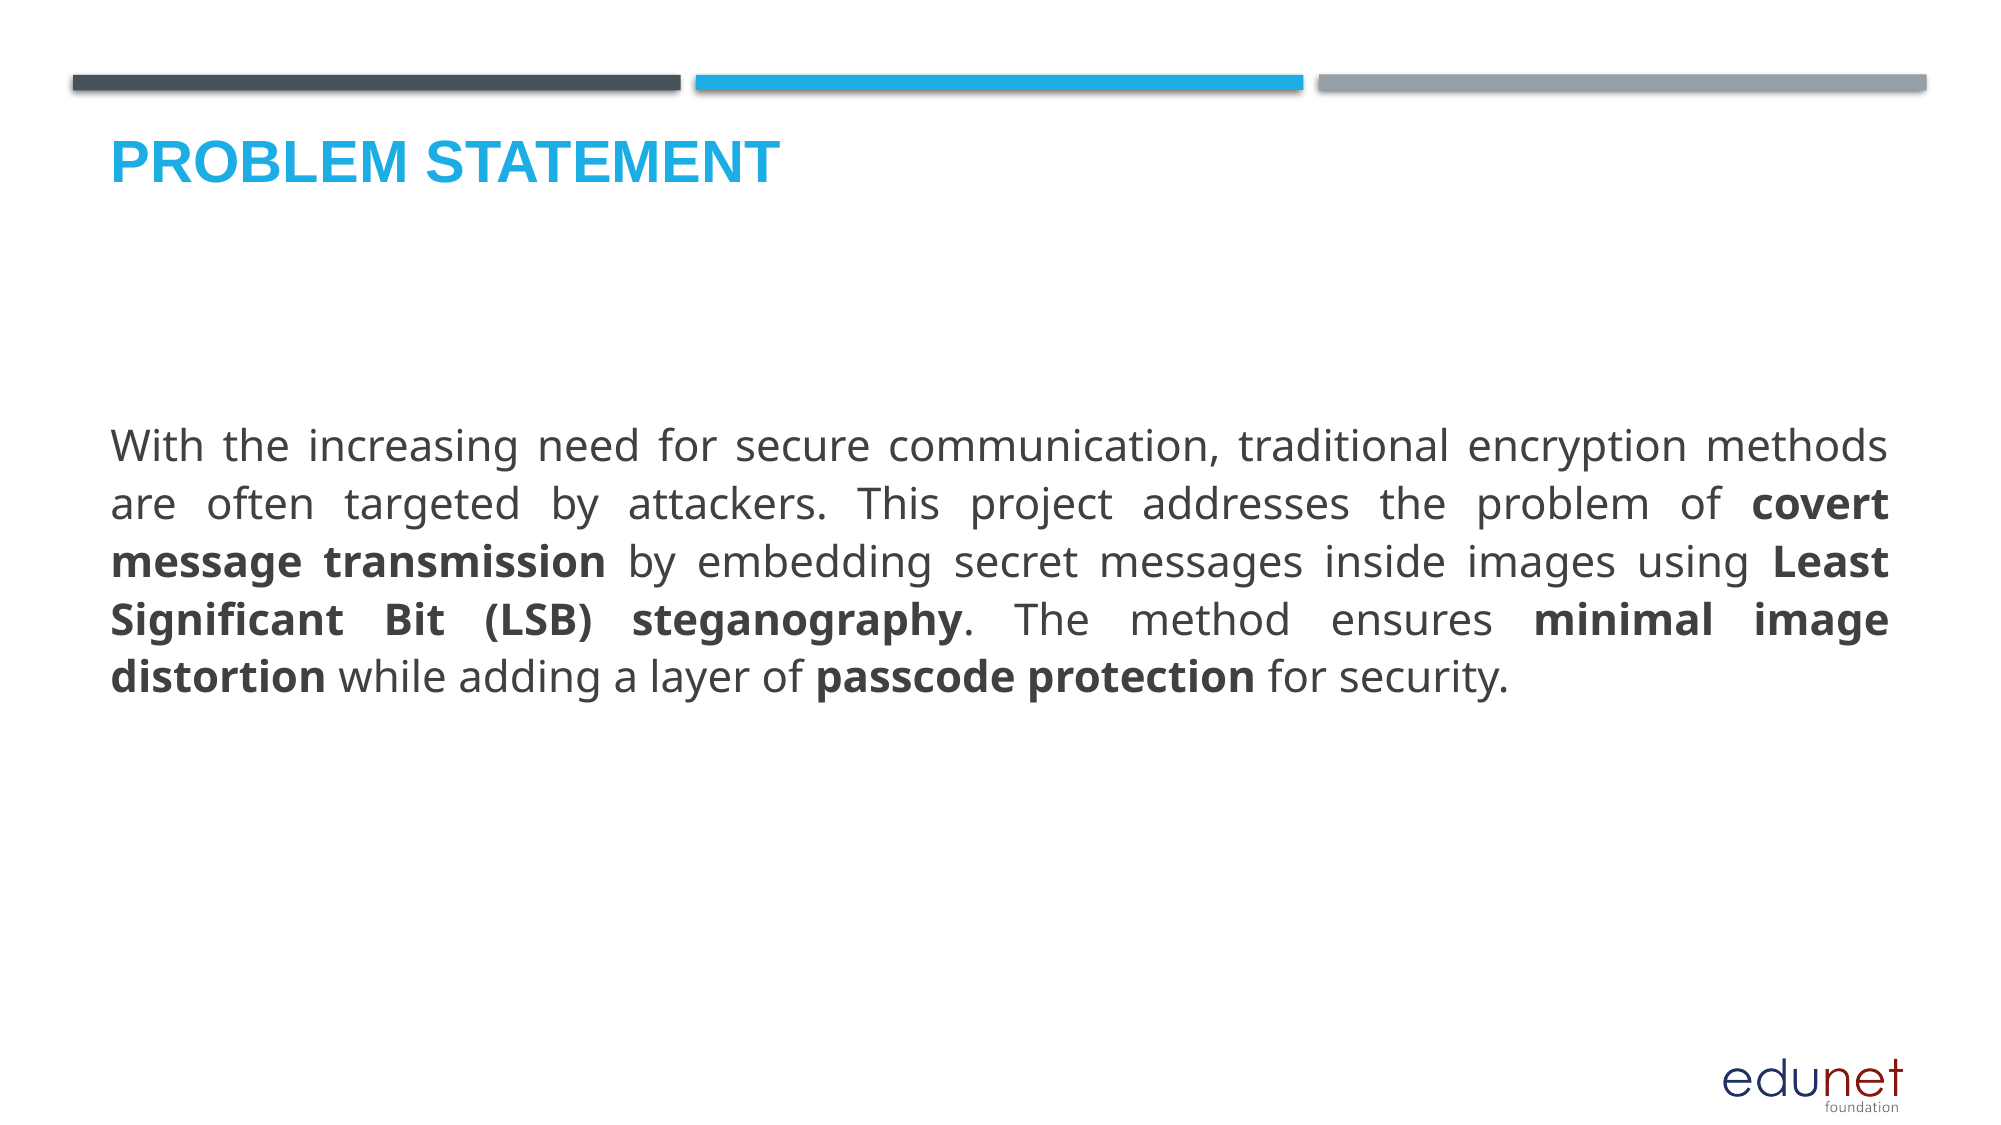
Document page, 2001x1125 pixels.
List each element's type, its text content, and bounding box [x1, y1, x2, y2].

list With the increasing need for secure communication, traditional encryption methods are often targeted by attackers. This project addresses the problem of covert message transmission by embedding secret messages inside images using Least Significant Bit (LSB) steganography. The method ensures minimal image distortion while adding a layer of passcode protection for security. [95, 213, 1905, 837]
picture [1719, 1056, 1905, 1116]
title Problem Statement [95, 115, 1905, 203]
